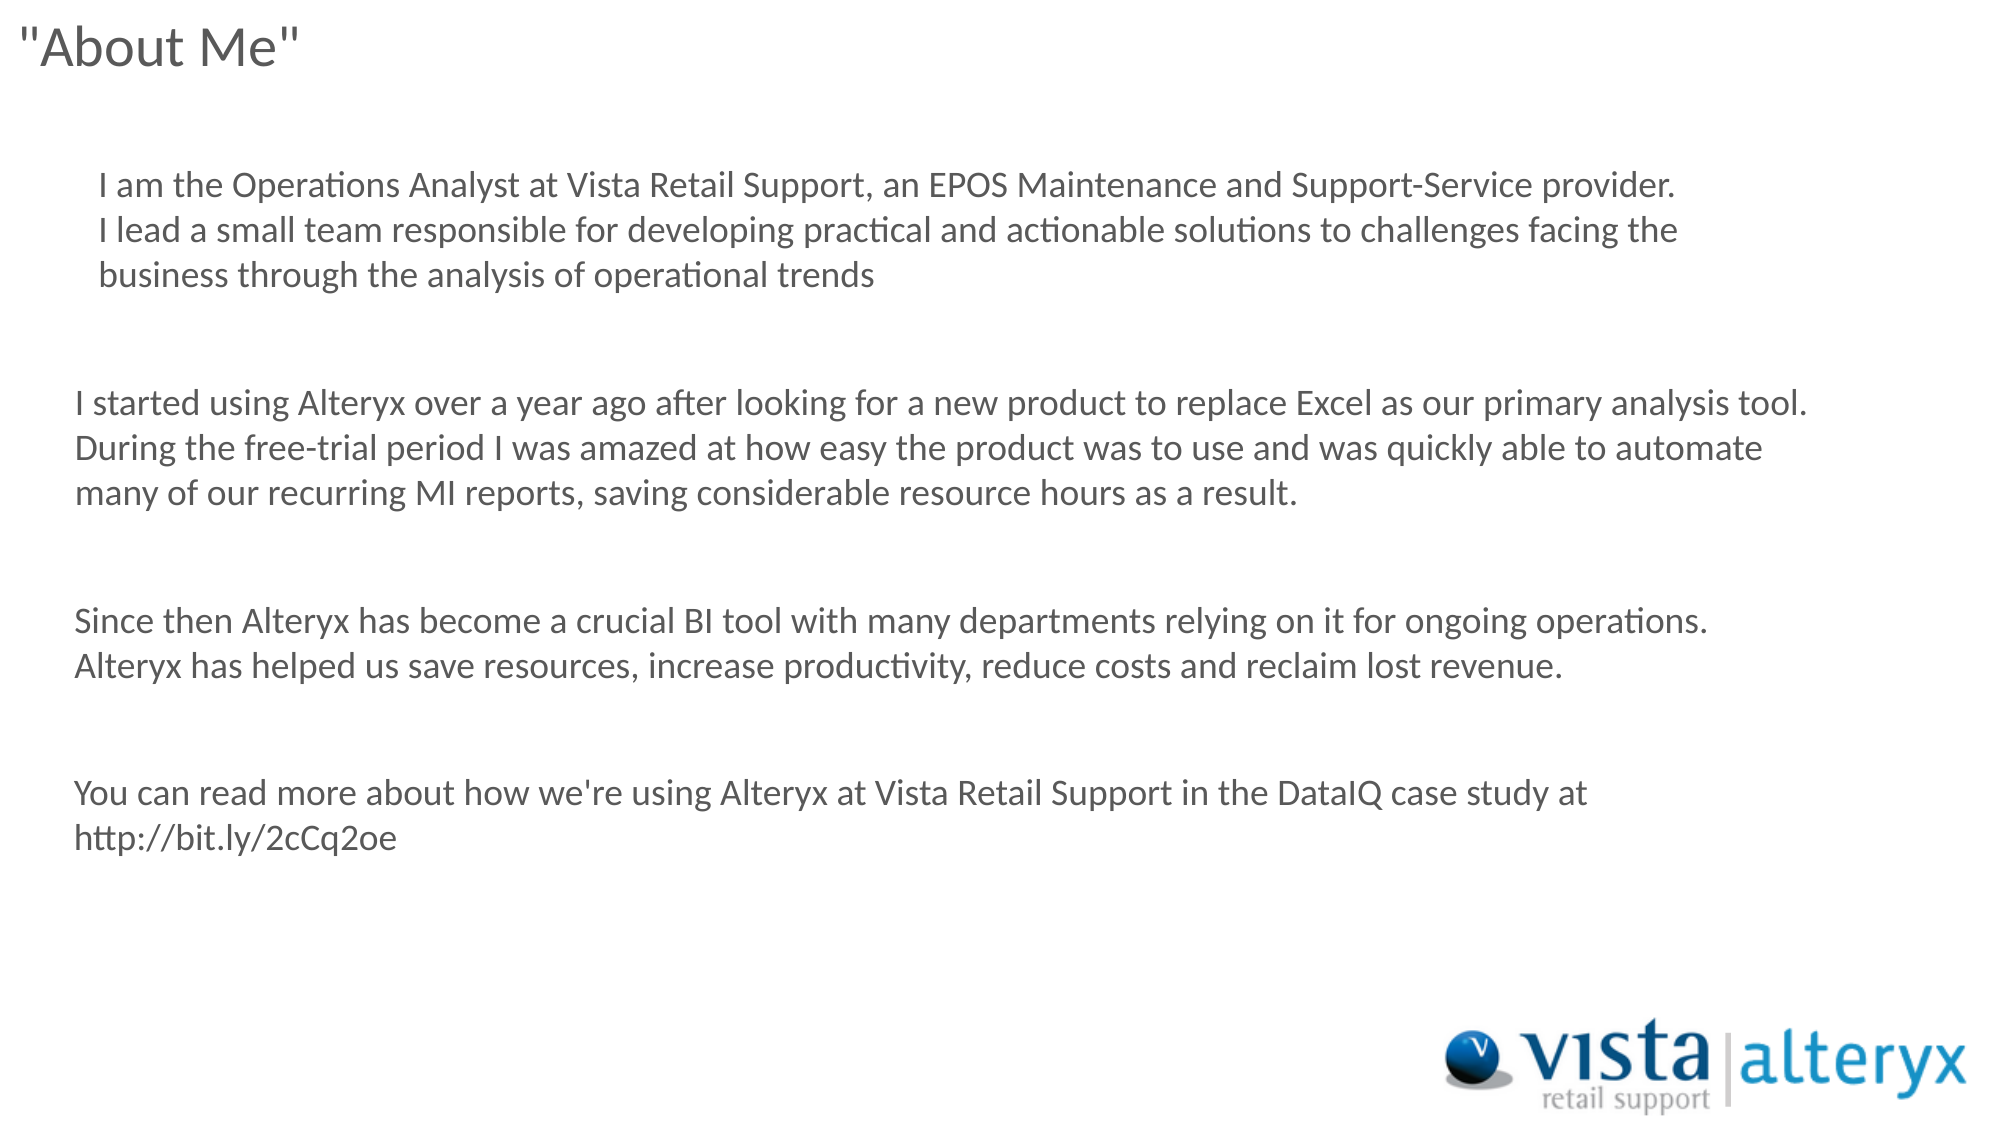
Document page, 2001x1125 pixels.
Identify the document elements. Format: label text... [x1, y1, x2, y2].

text_box I am the Operations Analyst at Vista Retail Support, an EPOS Maintenance and Support-Service provider. I lead a small team responsible for developing practical and actionable solutions to challenges facing the business through the analysis of operational trends [83, 152, 1696, 303]
text_box You can read more about how we're using Alteryx at Vista Retail Support in the DataIQ case study at http://bit.ly/2cCq2oe [59, 760, 1605, 866]
text_box "About Me" [2, 0, 316, 86]
text_box Since then Alteryx has become a crucial BI tool with many departments relying on it for ongoing operations. Alteryx has helped us save resources, increase productivity, reduce costs and reclaim lost revenue. [59, 588, 1726, 693]
text_box I started using Alteryx over a year ago after looking for a new product to replace Excel as our primary analysis tool. During the free-trial period I was amazed at how easy the product was to use and was quickly able to automate many of our recurring MI reports, saving considerable resource hours as a result. [60, 370, 1826, 520]
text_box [1425, 996, 1990, 1125]
